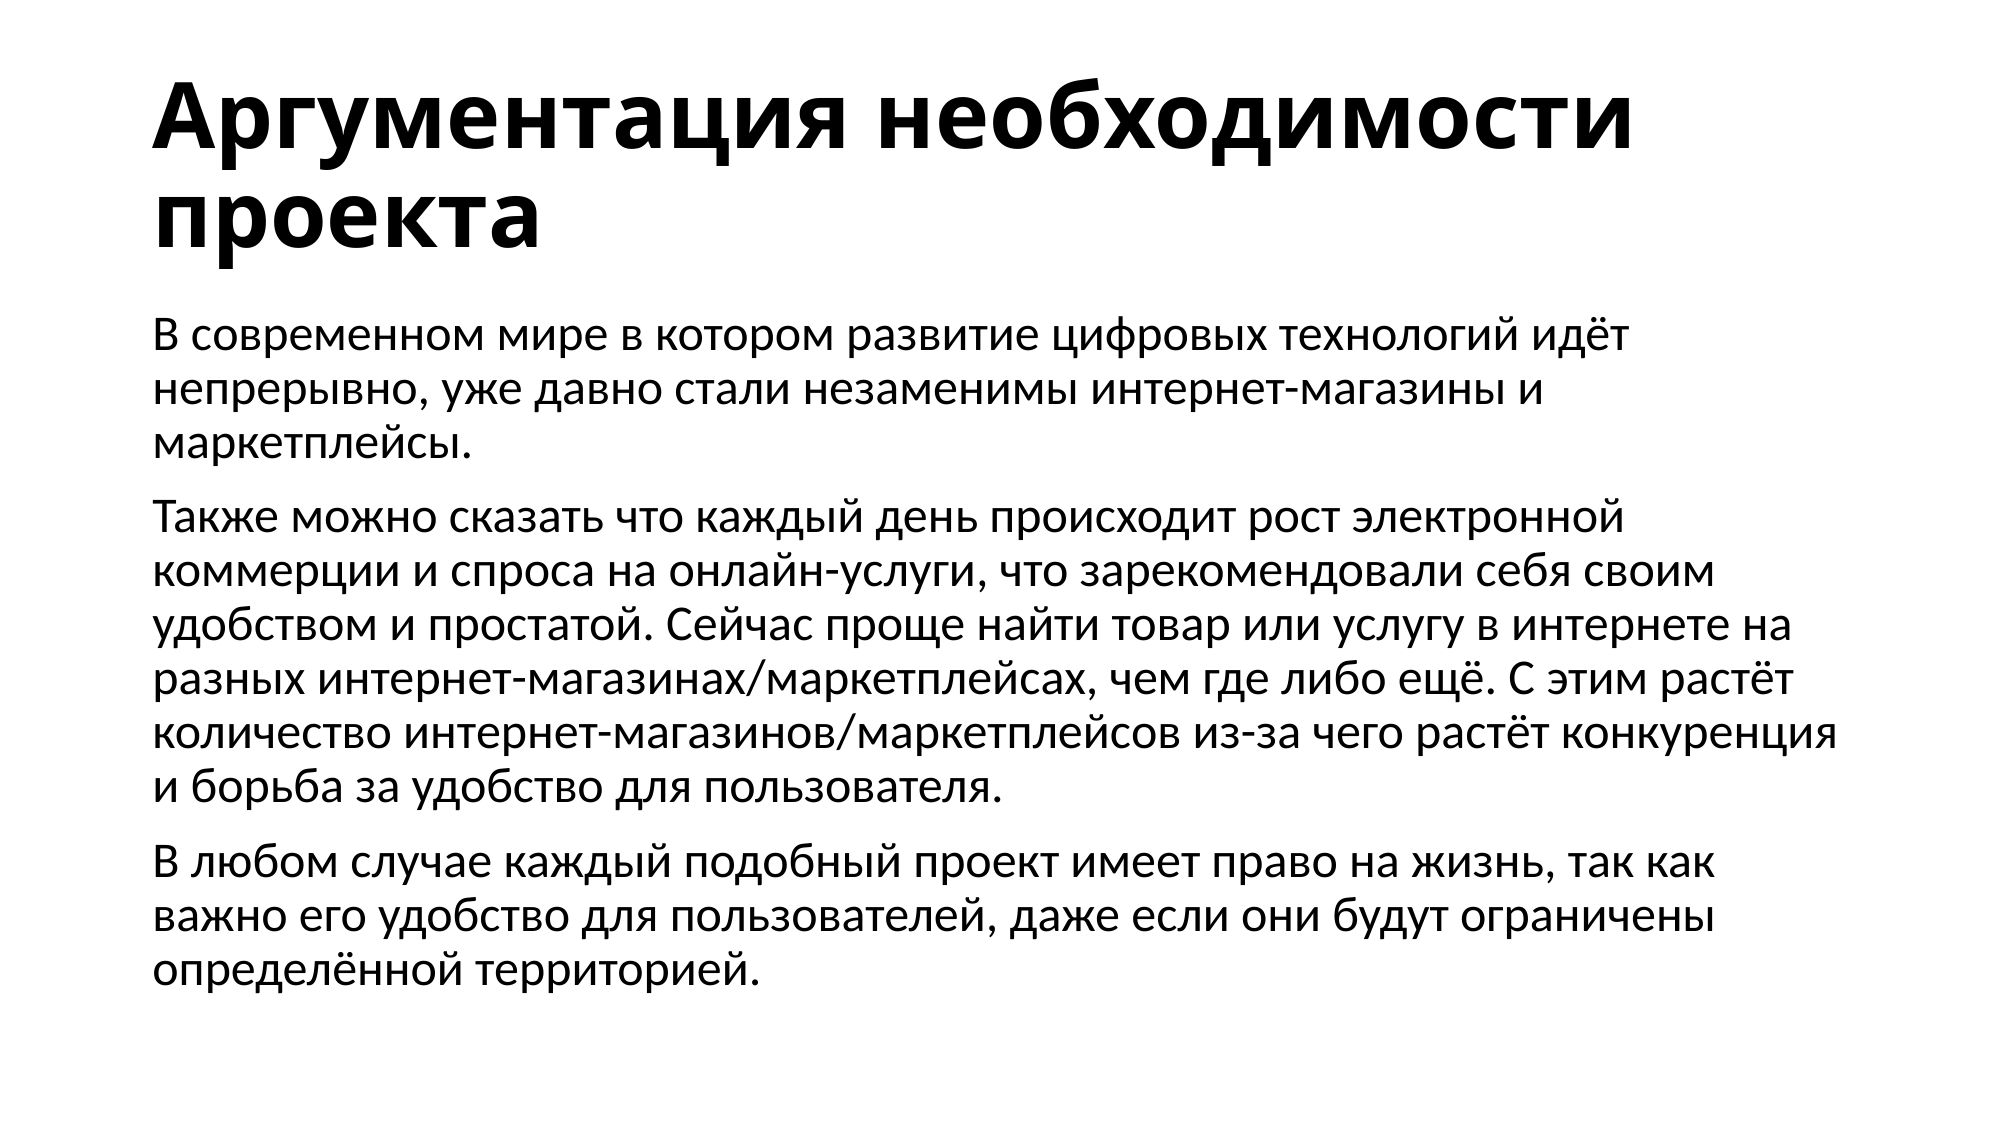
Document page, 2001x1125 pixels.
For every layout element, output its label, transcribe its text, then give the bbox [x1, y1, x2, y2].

list В современном мире в котором развитие цифровых технологий идёт непрерывно, уже давно стали незаменимы интернет-магазины и маркетплейсы. Также можно сказать что каждый день происходит рост электронной коммерции и спроса на онлайн-услуги, что зарекомендовали себя своим удобством и простатой. Сейчас проще найти товар или услугу в интернете на разных интернет-магазинах/маркетплейсах, чем где либо ещё. С этим растёт количество интернет-магазинов/маркетплейсов из-за чего растёт конкуренция и борьба за удобство для пользователя. В любом случае каждый подобный проект имеет право на жизнь, так как важно его удобство для пользователей, даже если они будут ограничены определённой территорией. [137, 299, 1863, 1014]
title Аргументация необходимости проекта [137, 59, 1863, 278]
